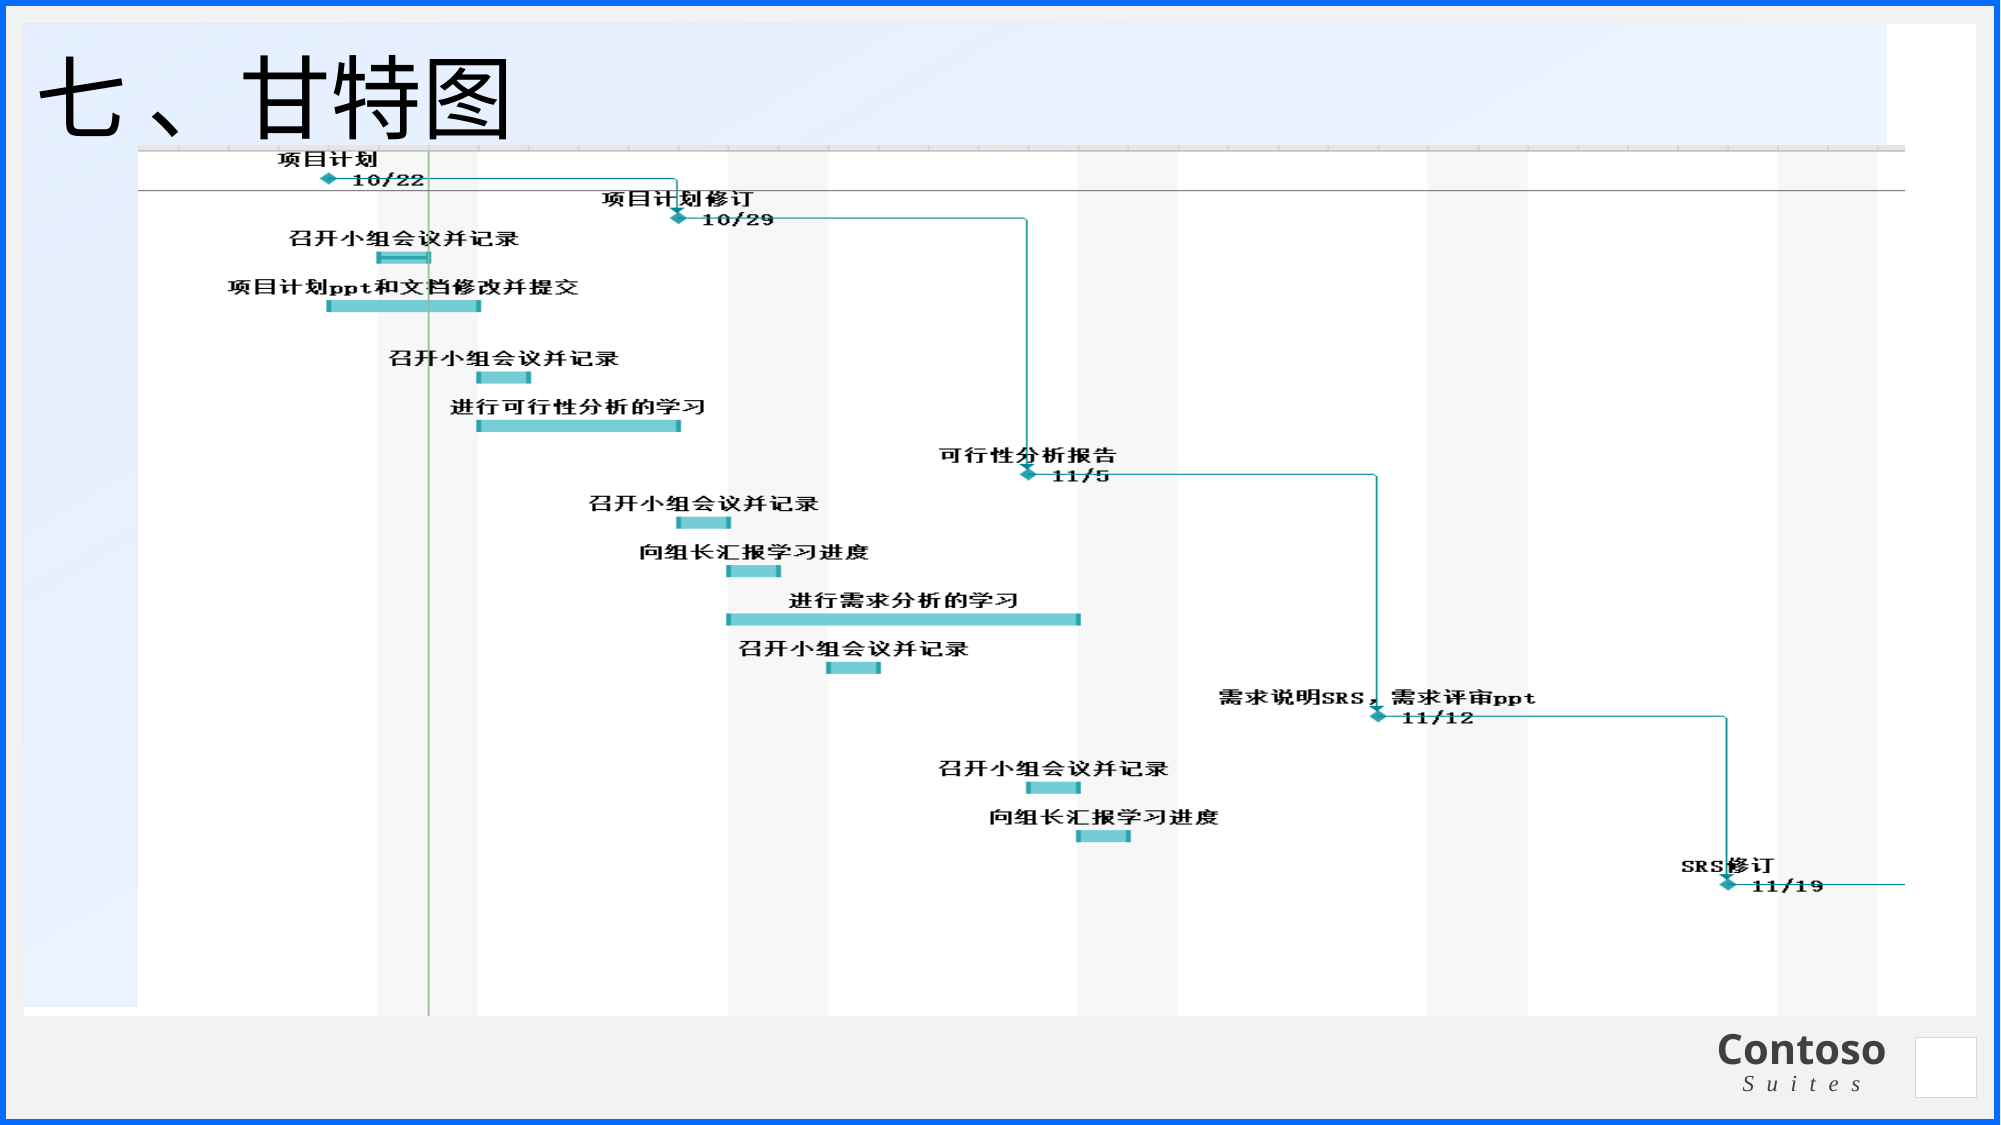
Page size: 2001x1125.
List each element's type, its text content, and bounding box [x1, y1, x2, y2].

title 七 、甘特图 [23, 23, 1887, 1007]
slide_number [1915, 1037, 1977, 1098]
picture [138, 145, 1905, 1016]
